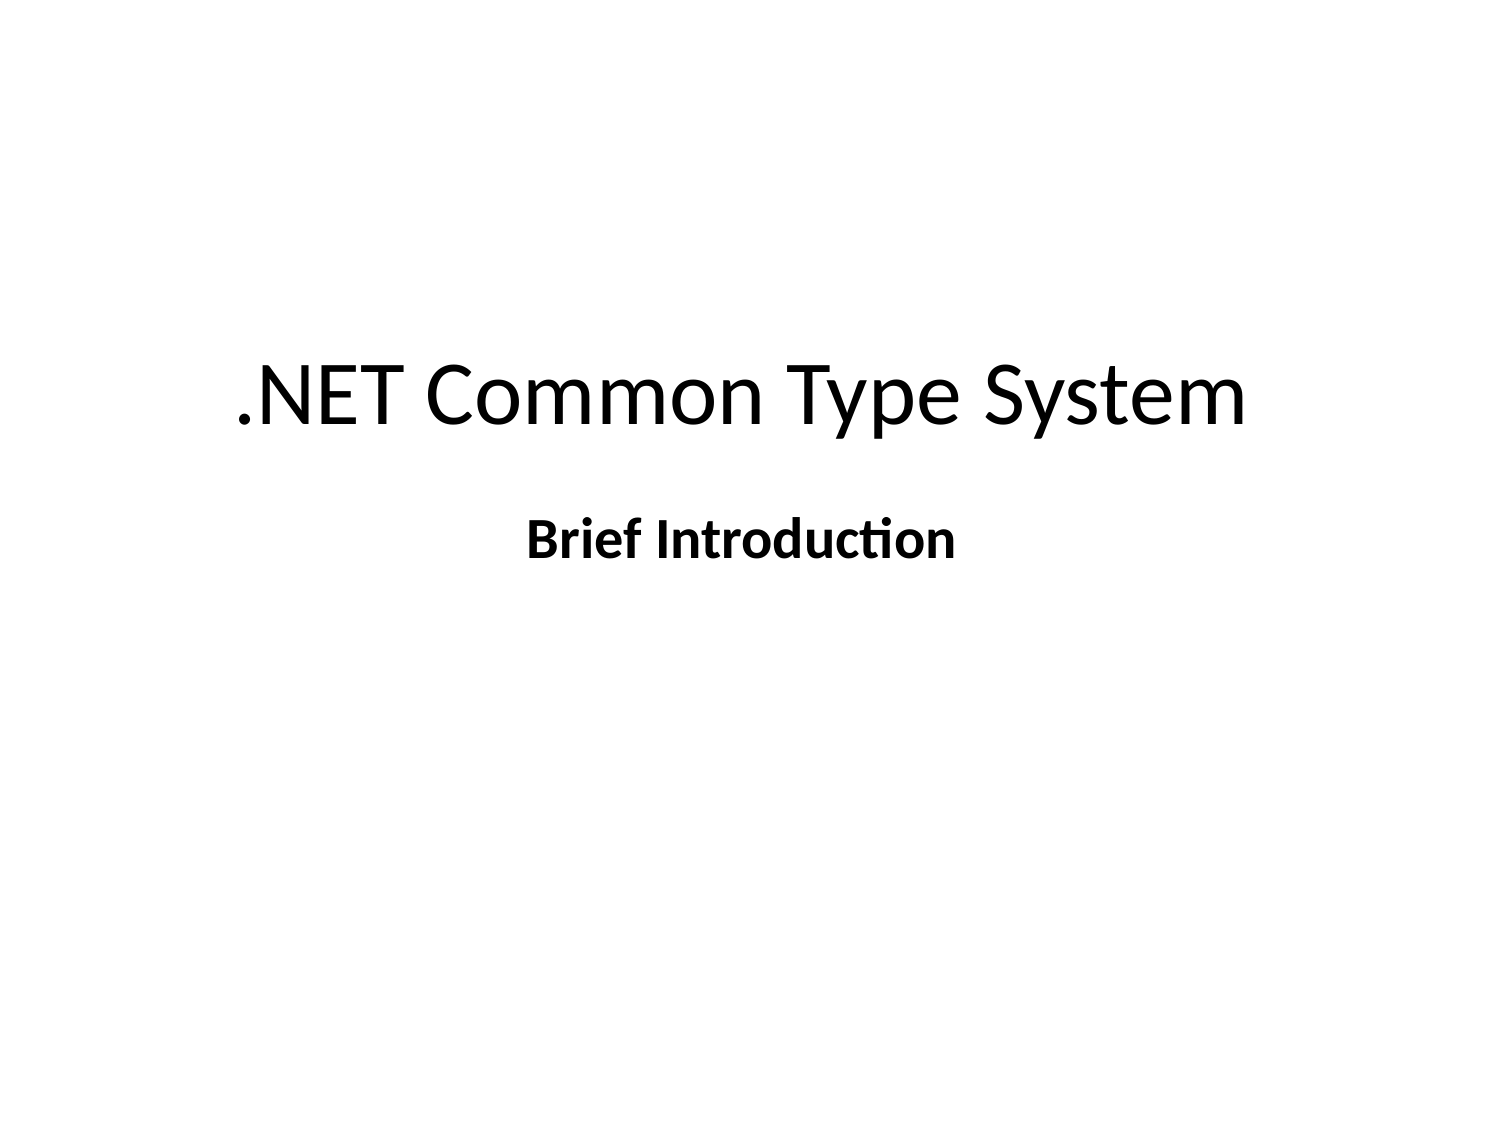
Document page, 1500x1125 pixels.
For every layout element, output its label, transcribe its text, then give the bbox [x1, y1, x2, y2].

title .NET Common Type System [96, 299, 1386, 475]
text_box Brief Introduction [210, 492, 1274, 570]
